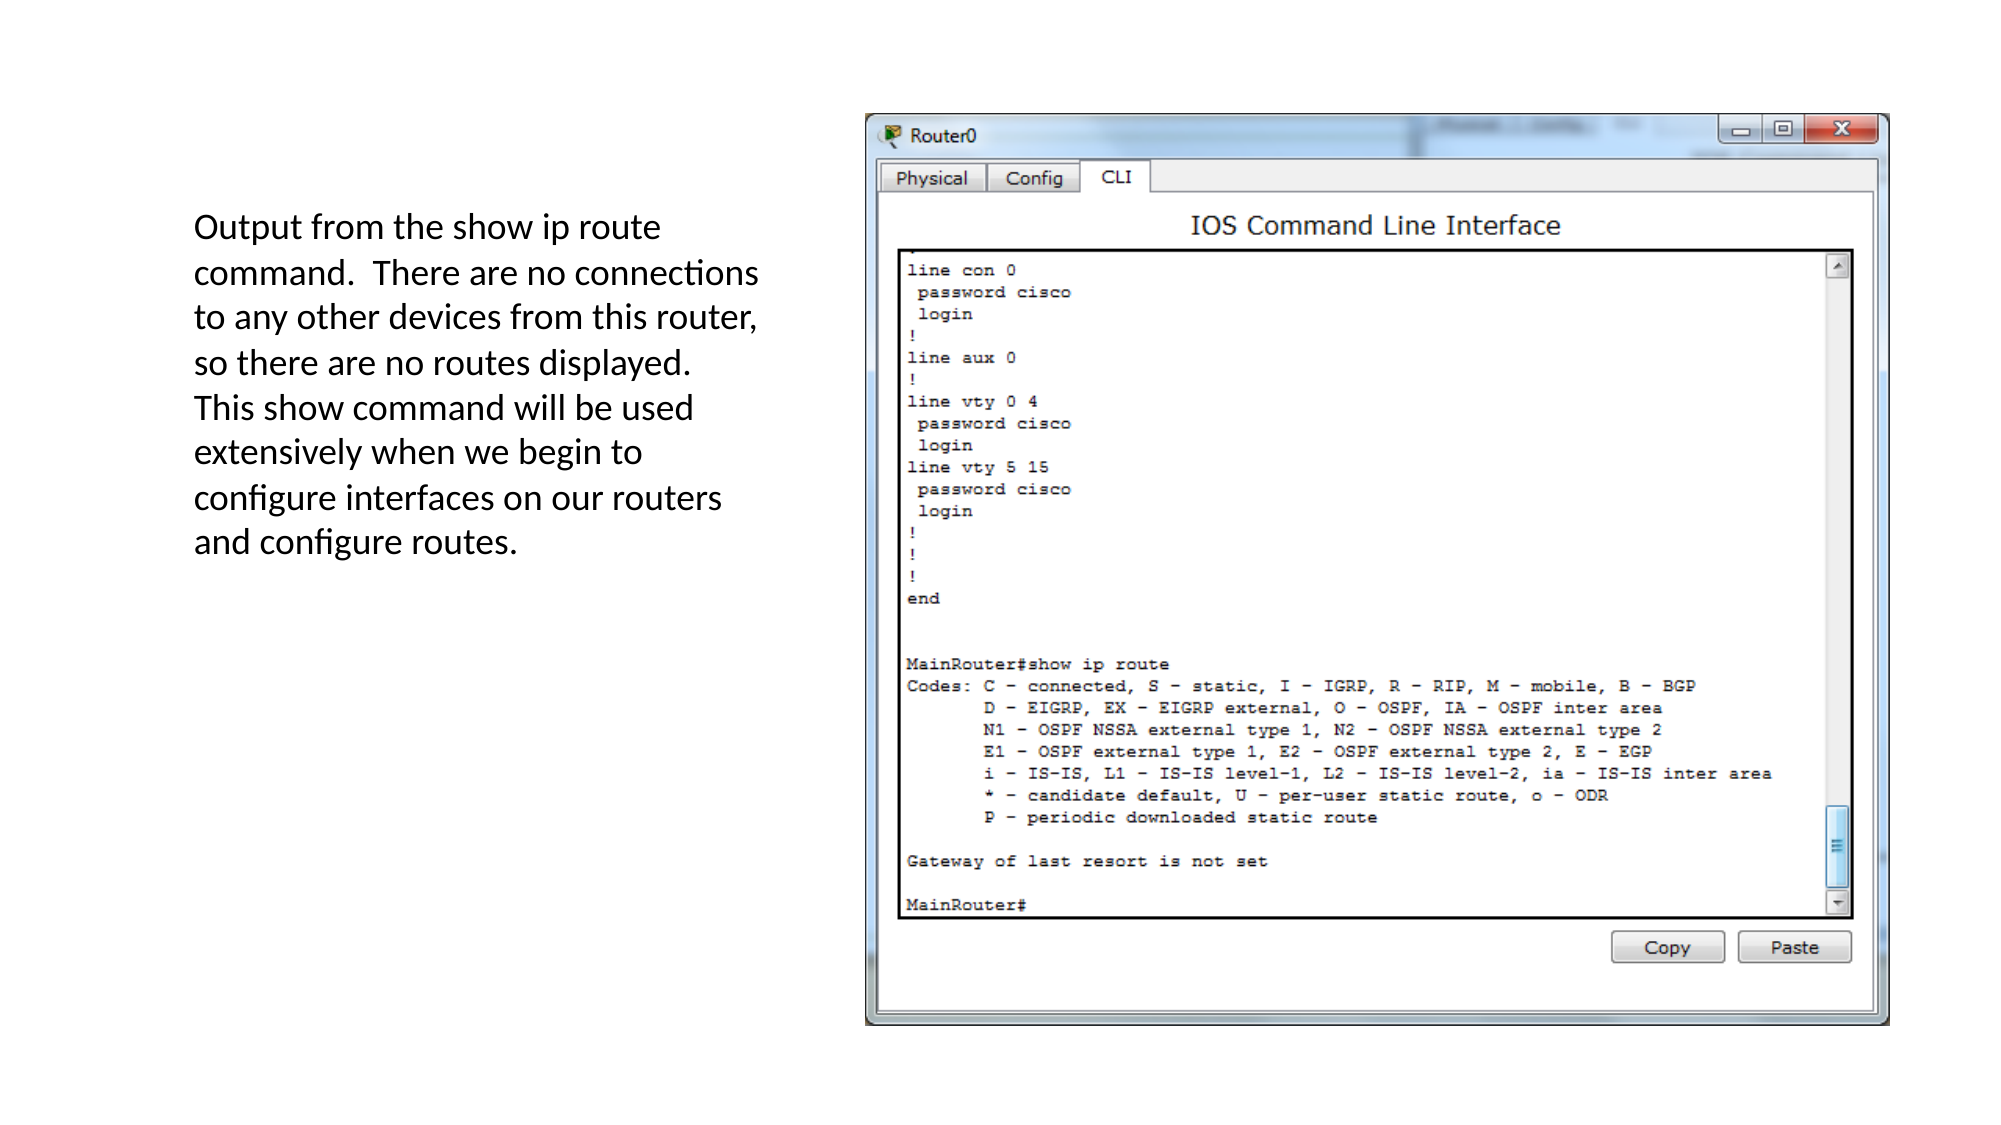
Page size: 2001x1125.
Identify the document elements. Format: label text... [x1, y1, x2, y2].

text_box Output from the show ip route command. There are no connections to any other devices from this router, so there are no routes displayed. This show command will be used extensively when we begin to configure interfaces on our routers and configure routes. [178, 195, 778, 570]
picture [865, 113, 1890, 1026]
